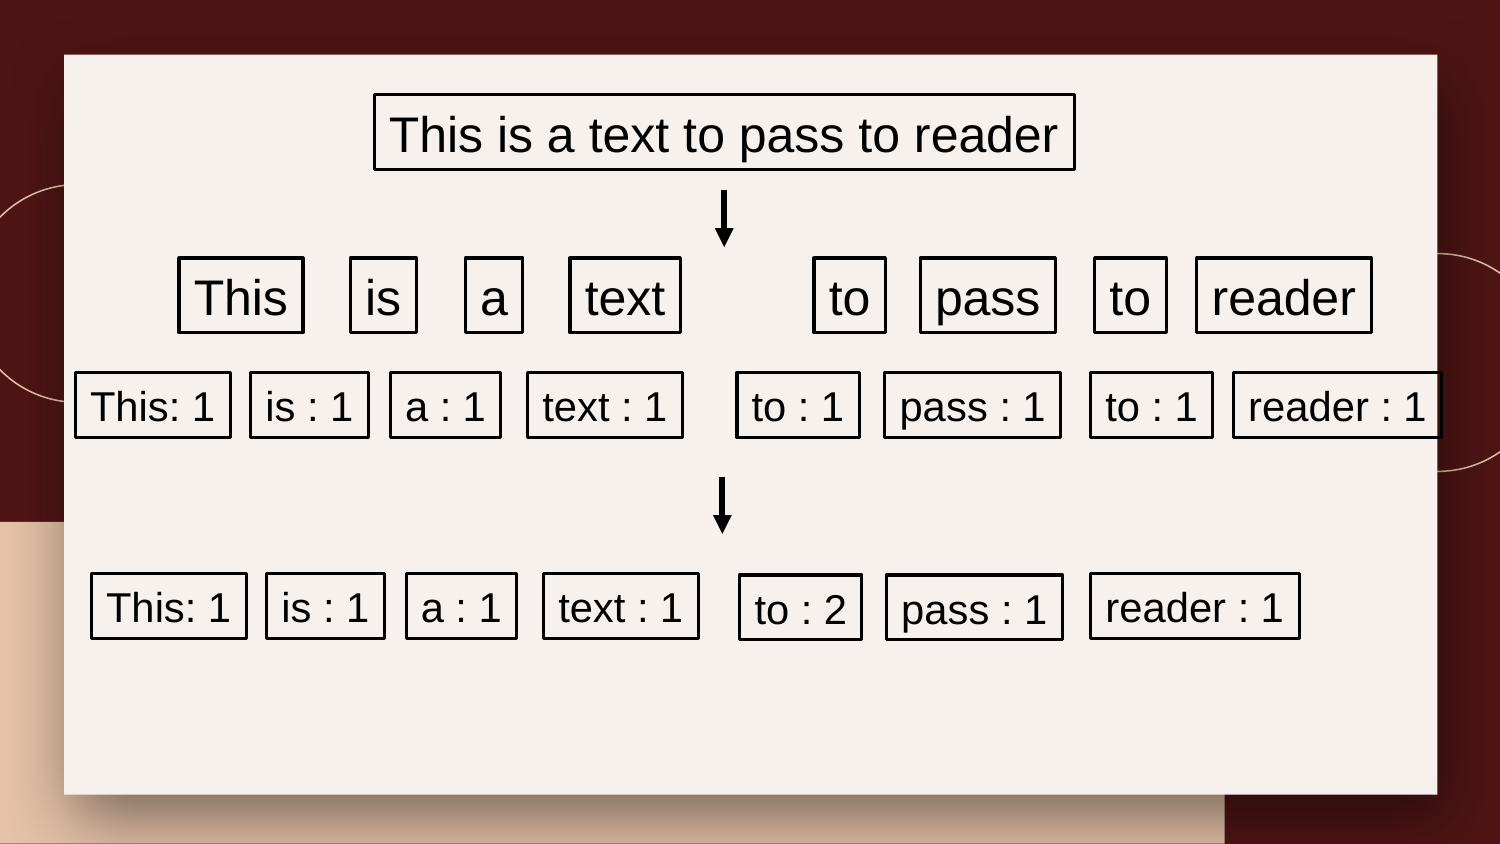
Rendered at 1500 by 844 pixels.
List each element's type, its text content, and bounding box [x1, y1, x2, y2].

text_box This is a text to pass to reader [374, 94, 1075, 170]
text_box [74, 372, 1443, 439]
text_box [90, 573, 1301, 641]
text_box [177, 257, 1373, 334]
